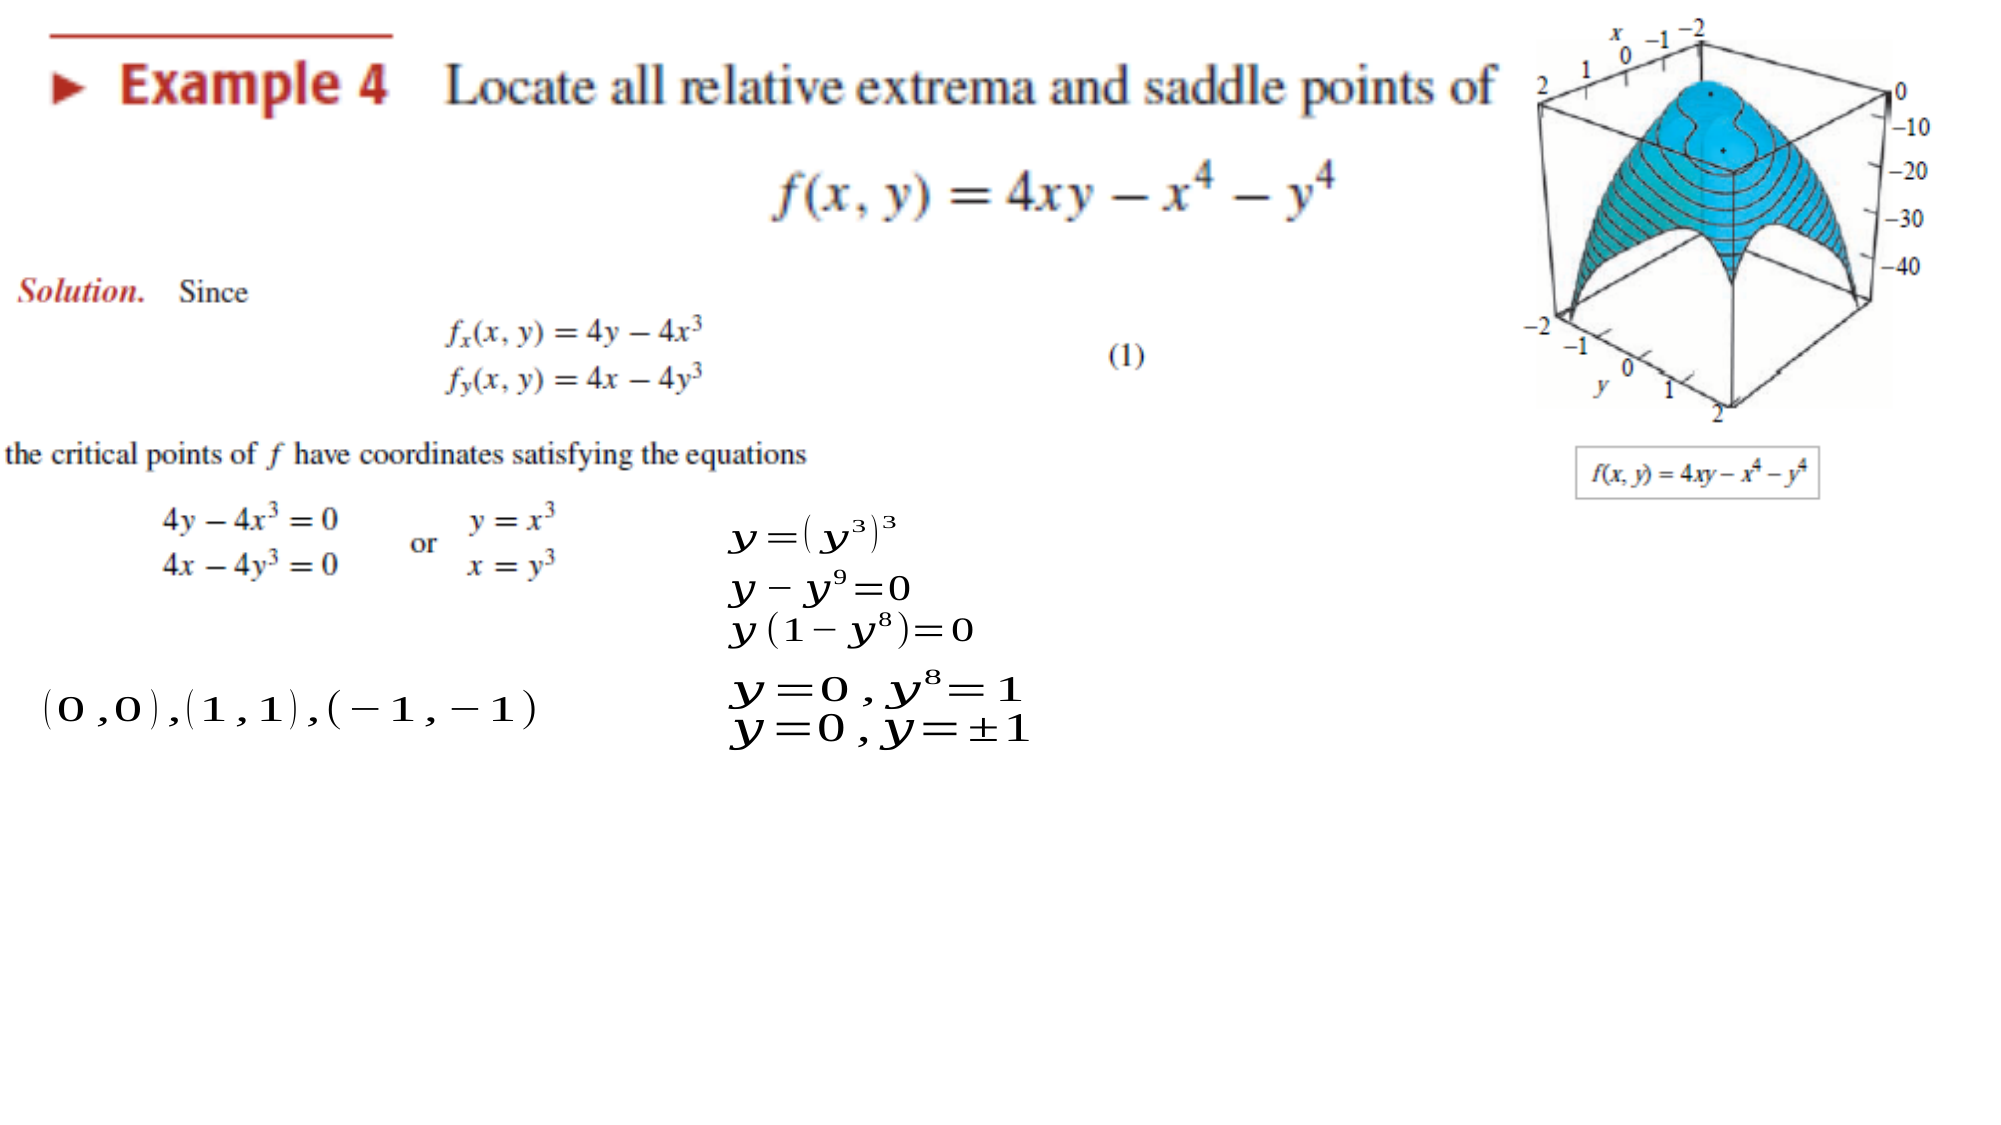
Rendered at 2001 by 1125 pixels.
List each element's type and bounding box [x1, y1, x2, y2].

picture [0, 0, 1936, 514]
picture [0, 429, 1165, 603]
